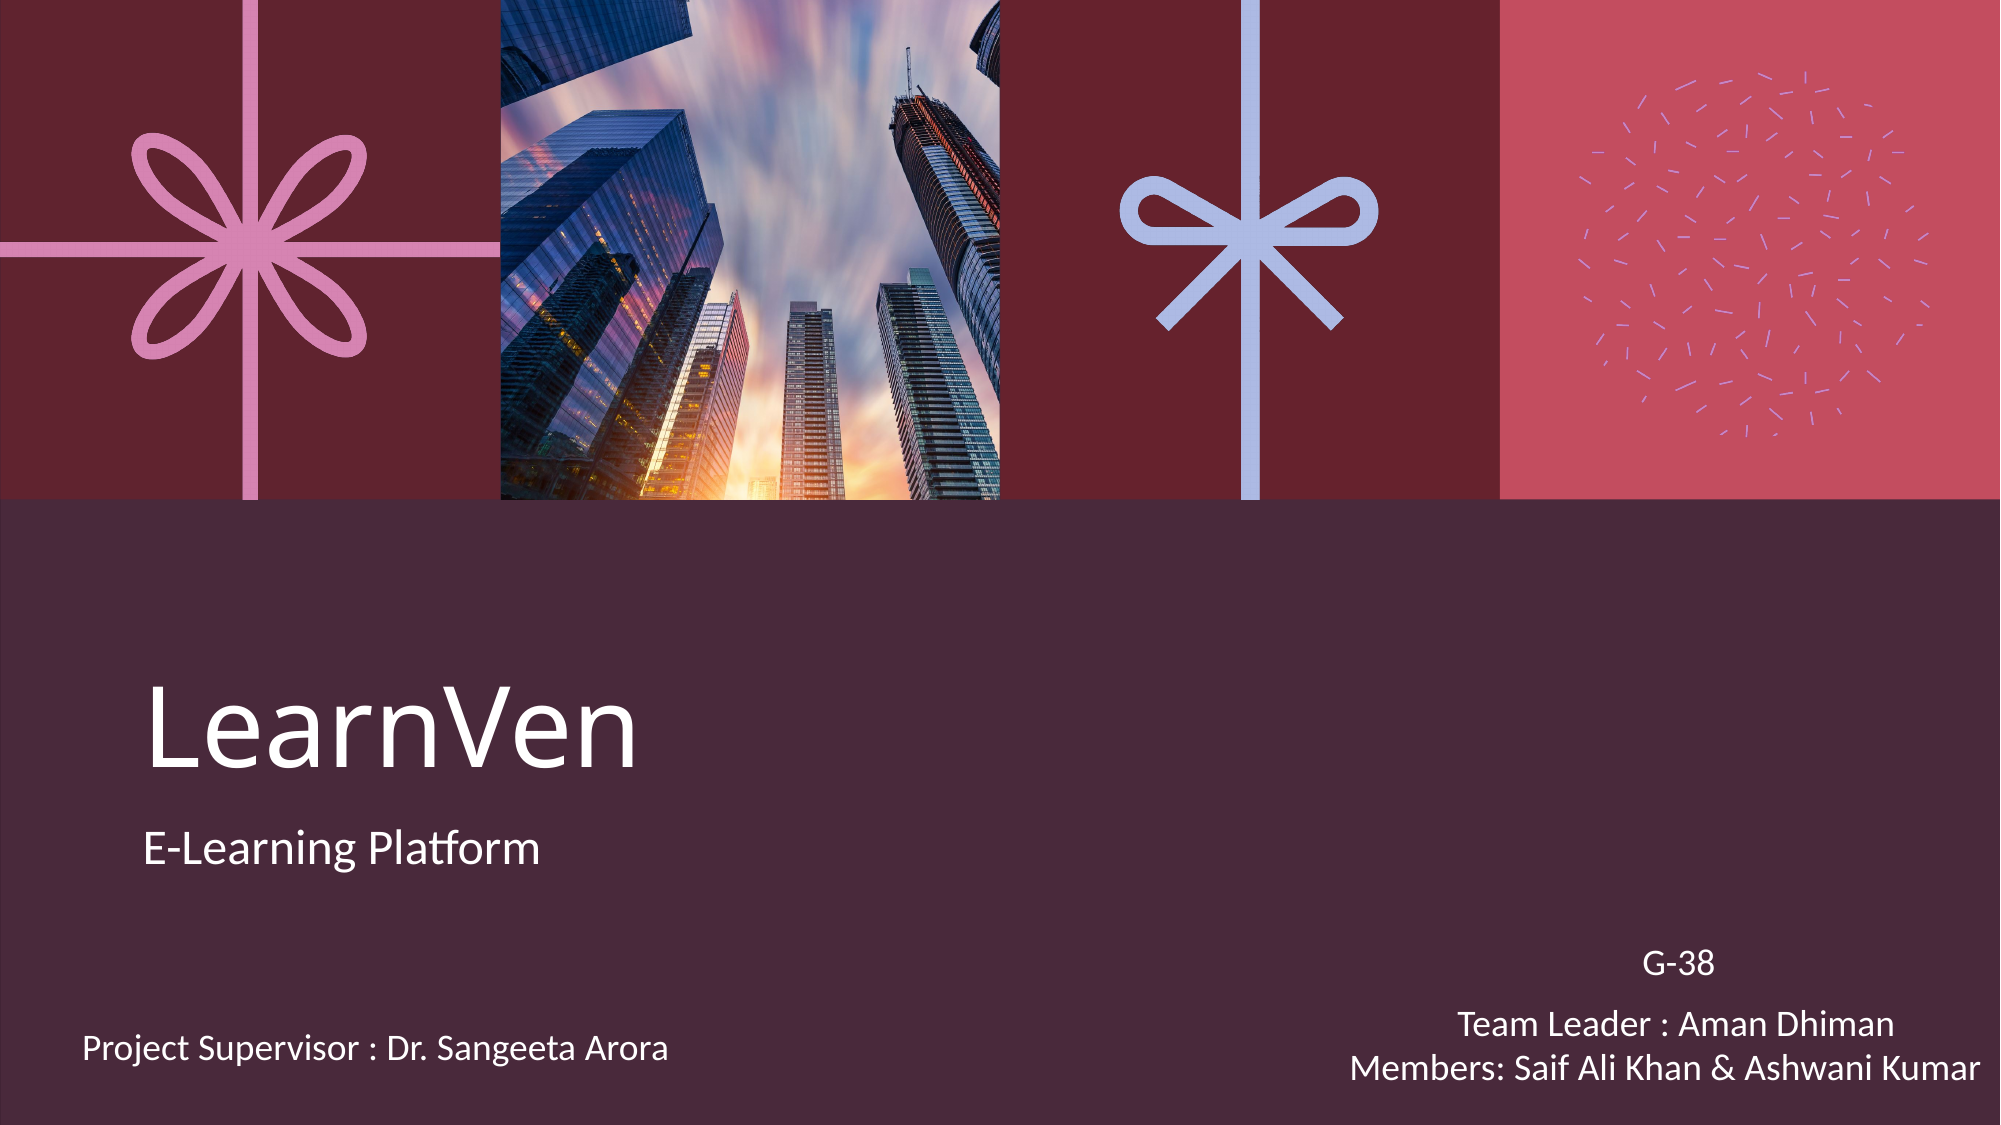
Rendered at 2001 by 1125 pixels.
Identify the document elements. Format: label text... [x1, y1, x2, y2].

text_box [0, 500, 2000, 1125]
text_box Project Supervisor : Dr. Sangeeta Arora [67, 1015, 823, 1076]
text_box Team Leader : Aman Dhiman [1442, 991, 1983, 1036]
picture [0, 0, 2000, 500]
text_box Members: Saif Ali Khan & Ashwani Kumar [1334, 1036, 2000, 1096]
subtitle E-Learning Platform [127, 813, 1873, 1012]
text_box G-38 [1627, 930, 1731, 991]
title LearnVen [127, 548, 1873, 800]
